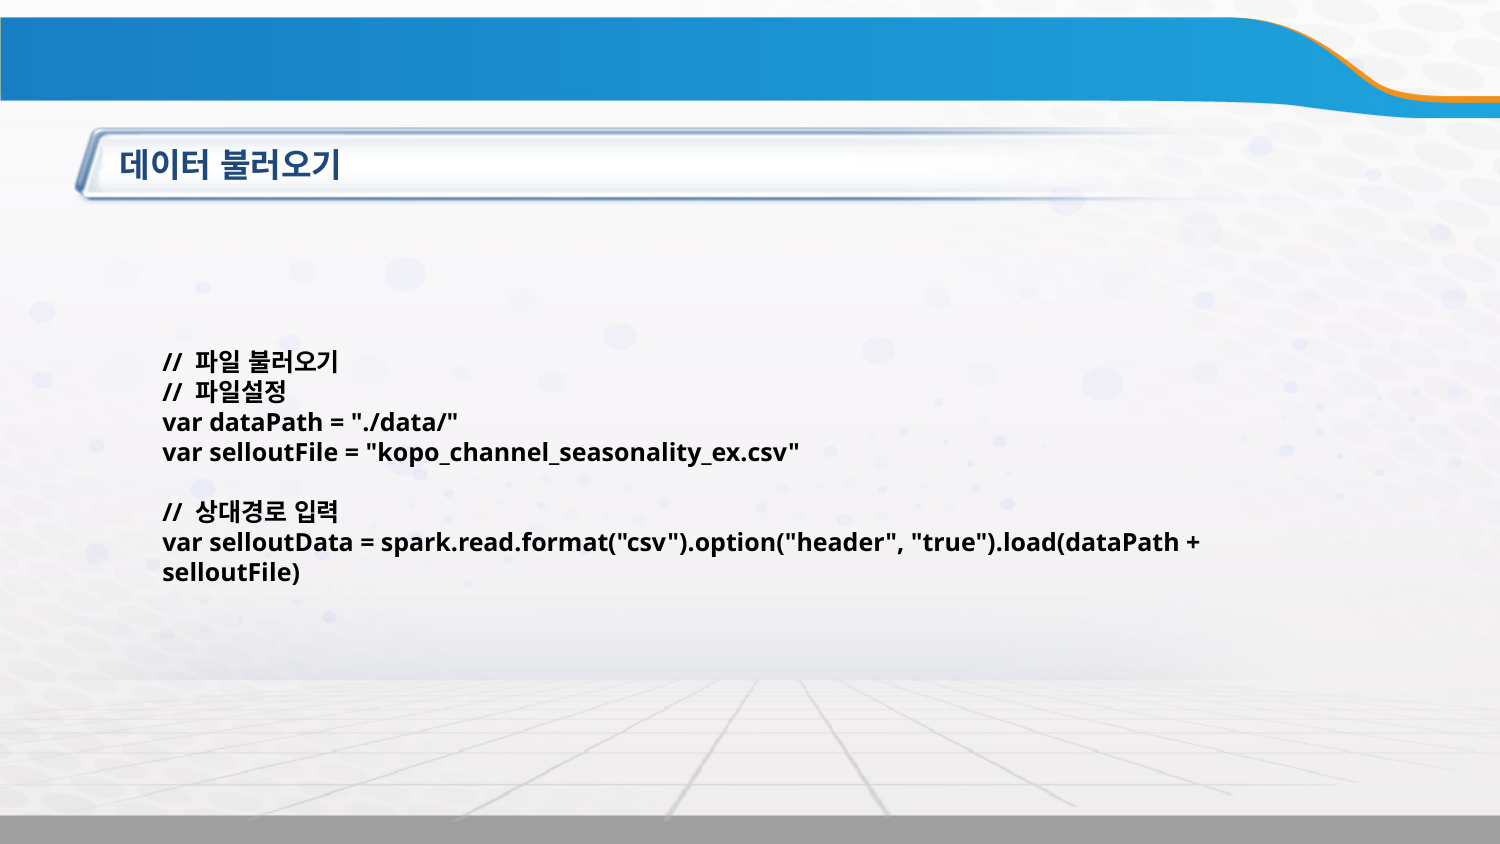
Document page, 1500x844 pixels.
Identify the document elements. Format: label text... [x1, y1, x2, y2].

text_box // 파일 불러오기 // 파일설정 var dataPath = "./data/" var selloutFile = "kopo_channel_seasonality_ex.csv" // 상대경로 입력 var selloutData = spark.read.format("csv").option("header", "true").load(dataPath + selloutFile) [147, 339, 1340, 594]
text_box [74, 126, 1289, 208]
text_box 2. 데이터 정제하기 – SQL 활용편 [29, 0, 1175, 103]
picture [0, 0, 1500, 844]
